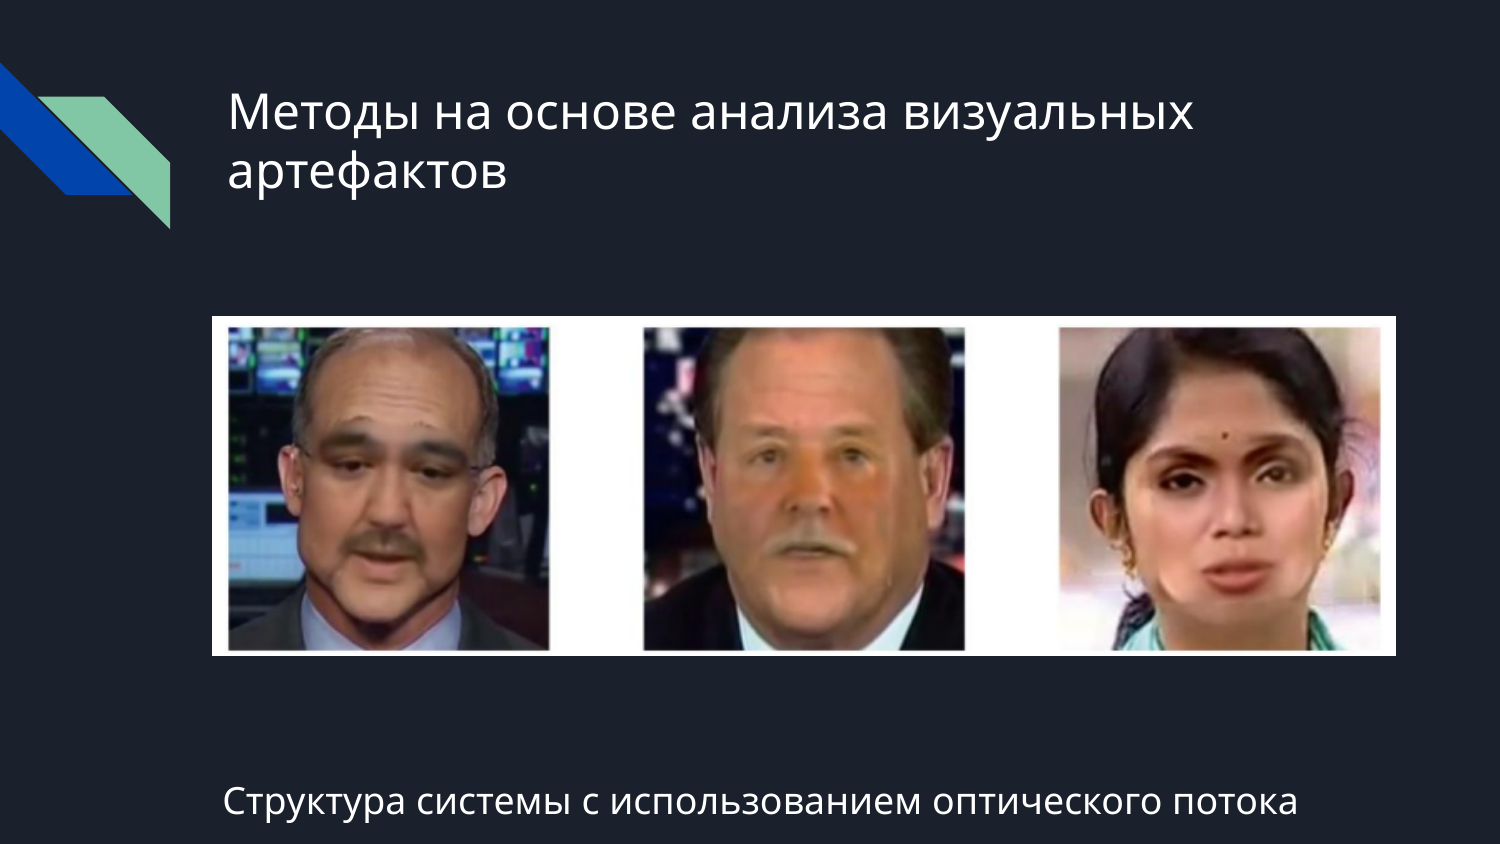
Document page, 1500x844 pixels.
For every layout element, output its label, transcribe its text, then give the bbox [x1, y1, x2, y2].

title Методы на основе анализа визуальных артефактов [212, 64, 1368, 215]
picture [212, 316, 1396, 656]
list Структура системы с использованием оптического потока [10, 754, 1500, 844]
